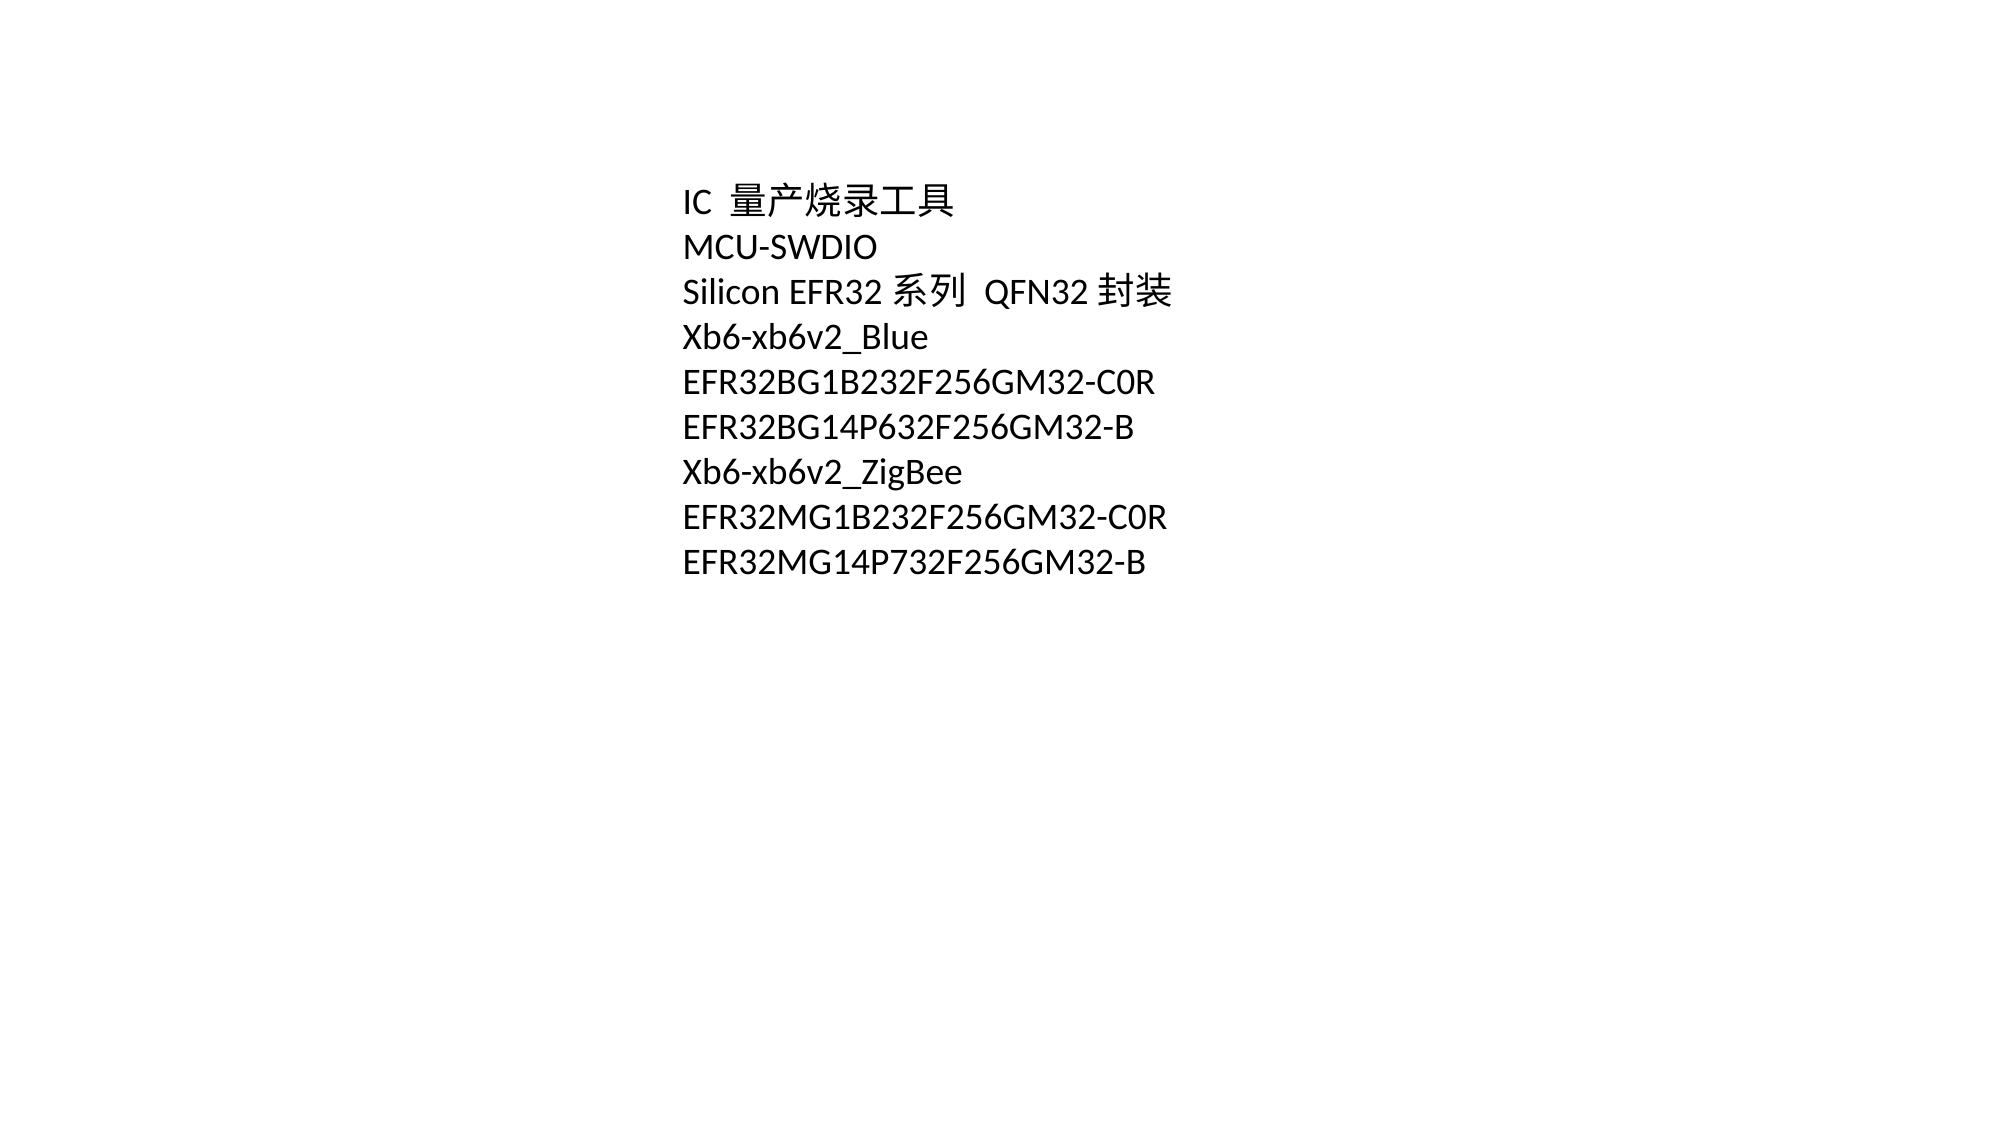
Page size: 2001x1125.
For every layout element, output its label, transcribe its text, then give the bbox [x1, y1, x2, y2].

text_box IC 量产烧录工具 MCU-SWDIO Silicon EFR32系列 QFN32封装 Xb6-xb6v2_Blue EFR32BG1B232F256GM32-C0R EFR32BG14P632F256GM32-B Xb6-xb6v2_ZigBee EFR32MG1B232F256GM32-C0R EFR32MG14P732F256GM32-B [667, 169, 1309, 590]
